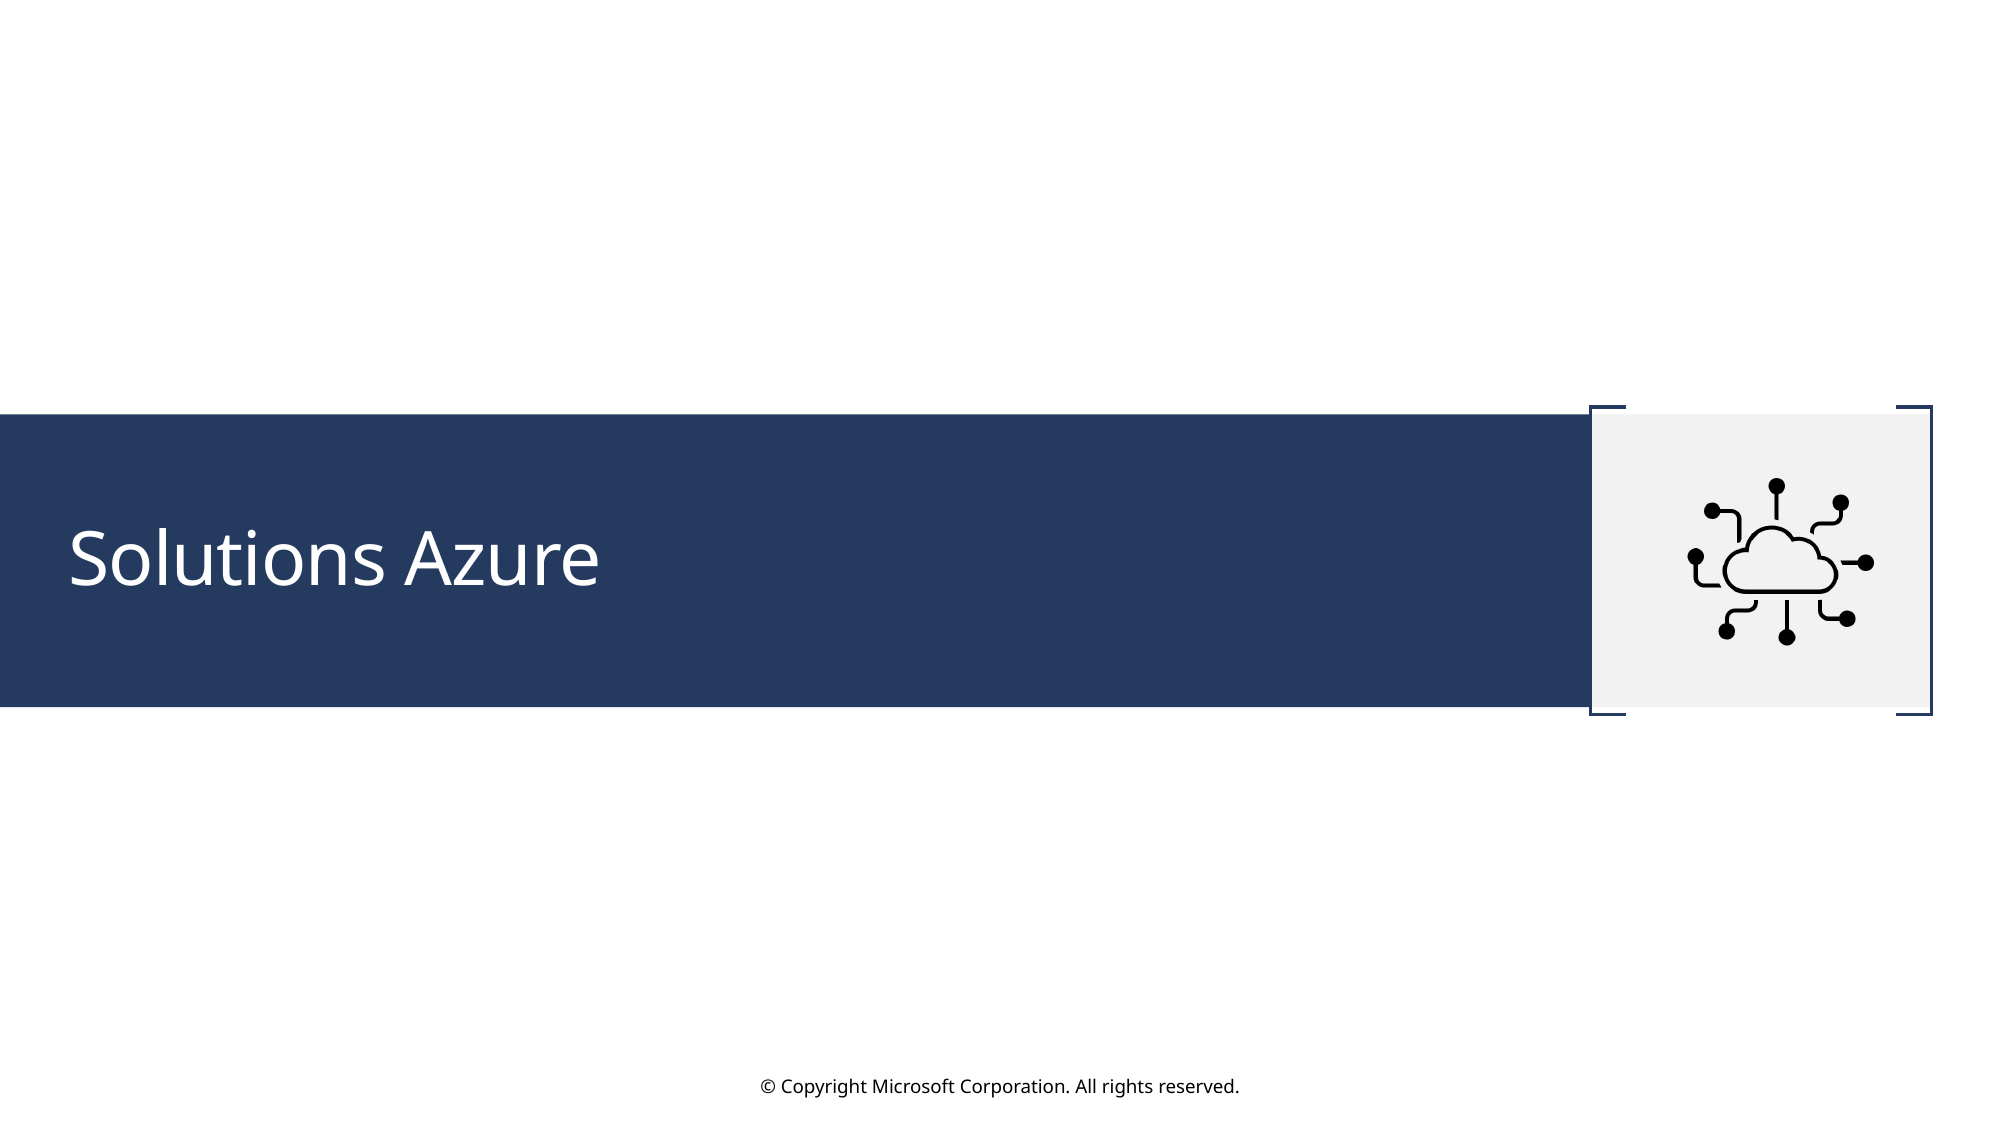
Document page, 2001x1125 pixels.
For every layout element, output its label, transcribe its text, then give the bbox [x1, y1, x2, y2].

picture [1680, 463, 1880, 662]
title Solutions Azure [68, 414, 1577, 708]
